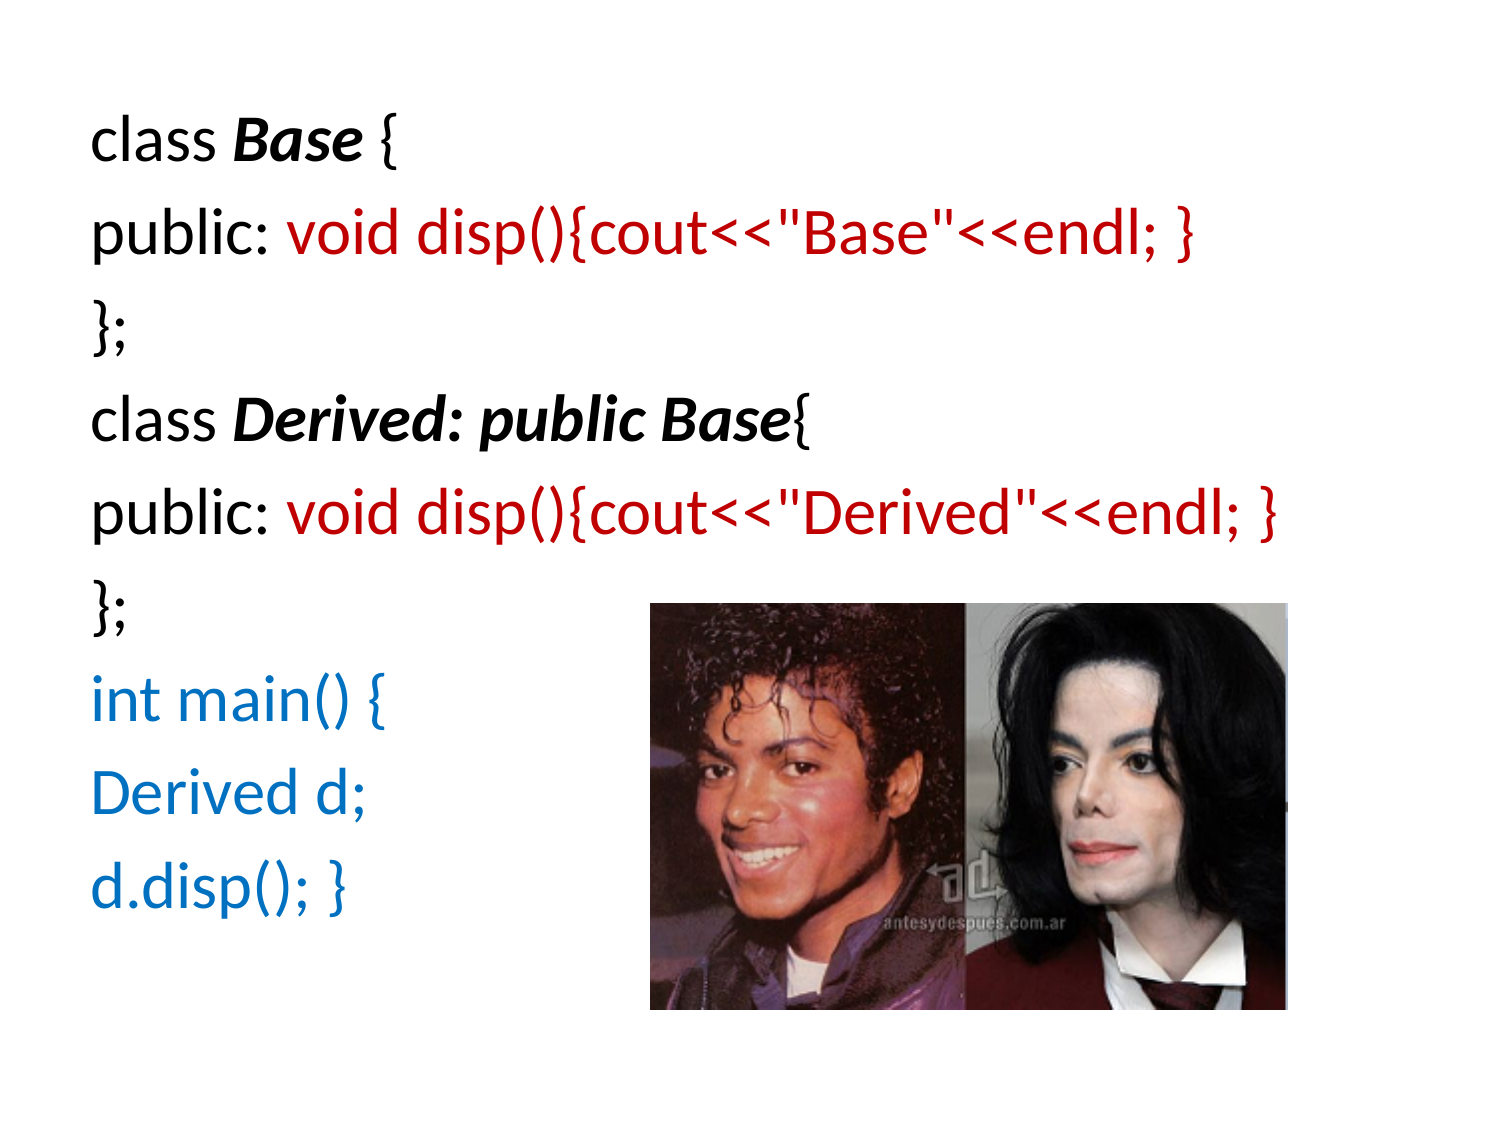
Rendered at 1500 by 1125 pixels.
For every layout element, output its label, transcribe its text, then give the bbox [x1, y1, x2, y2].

list class Base { public: void disp(){cout<<"Base"<<endl; } }; class Derived: public Base{ public: void disp(){cout<<"Derived"<<endl; } }; int main() { Derived d; d.disp(); } [75, 87, 1425, 1005]
picture [649, 603, 1288, 1011]
